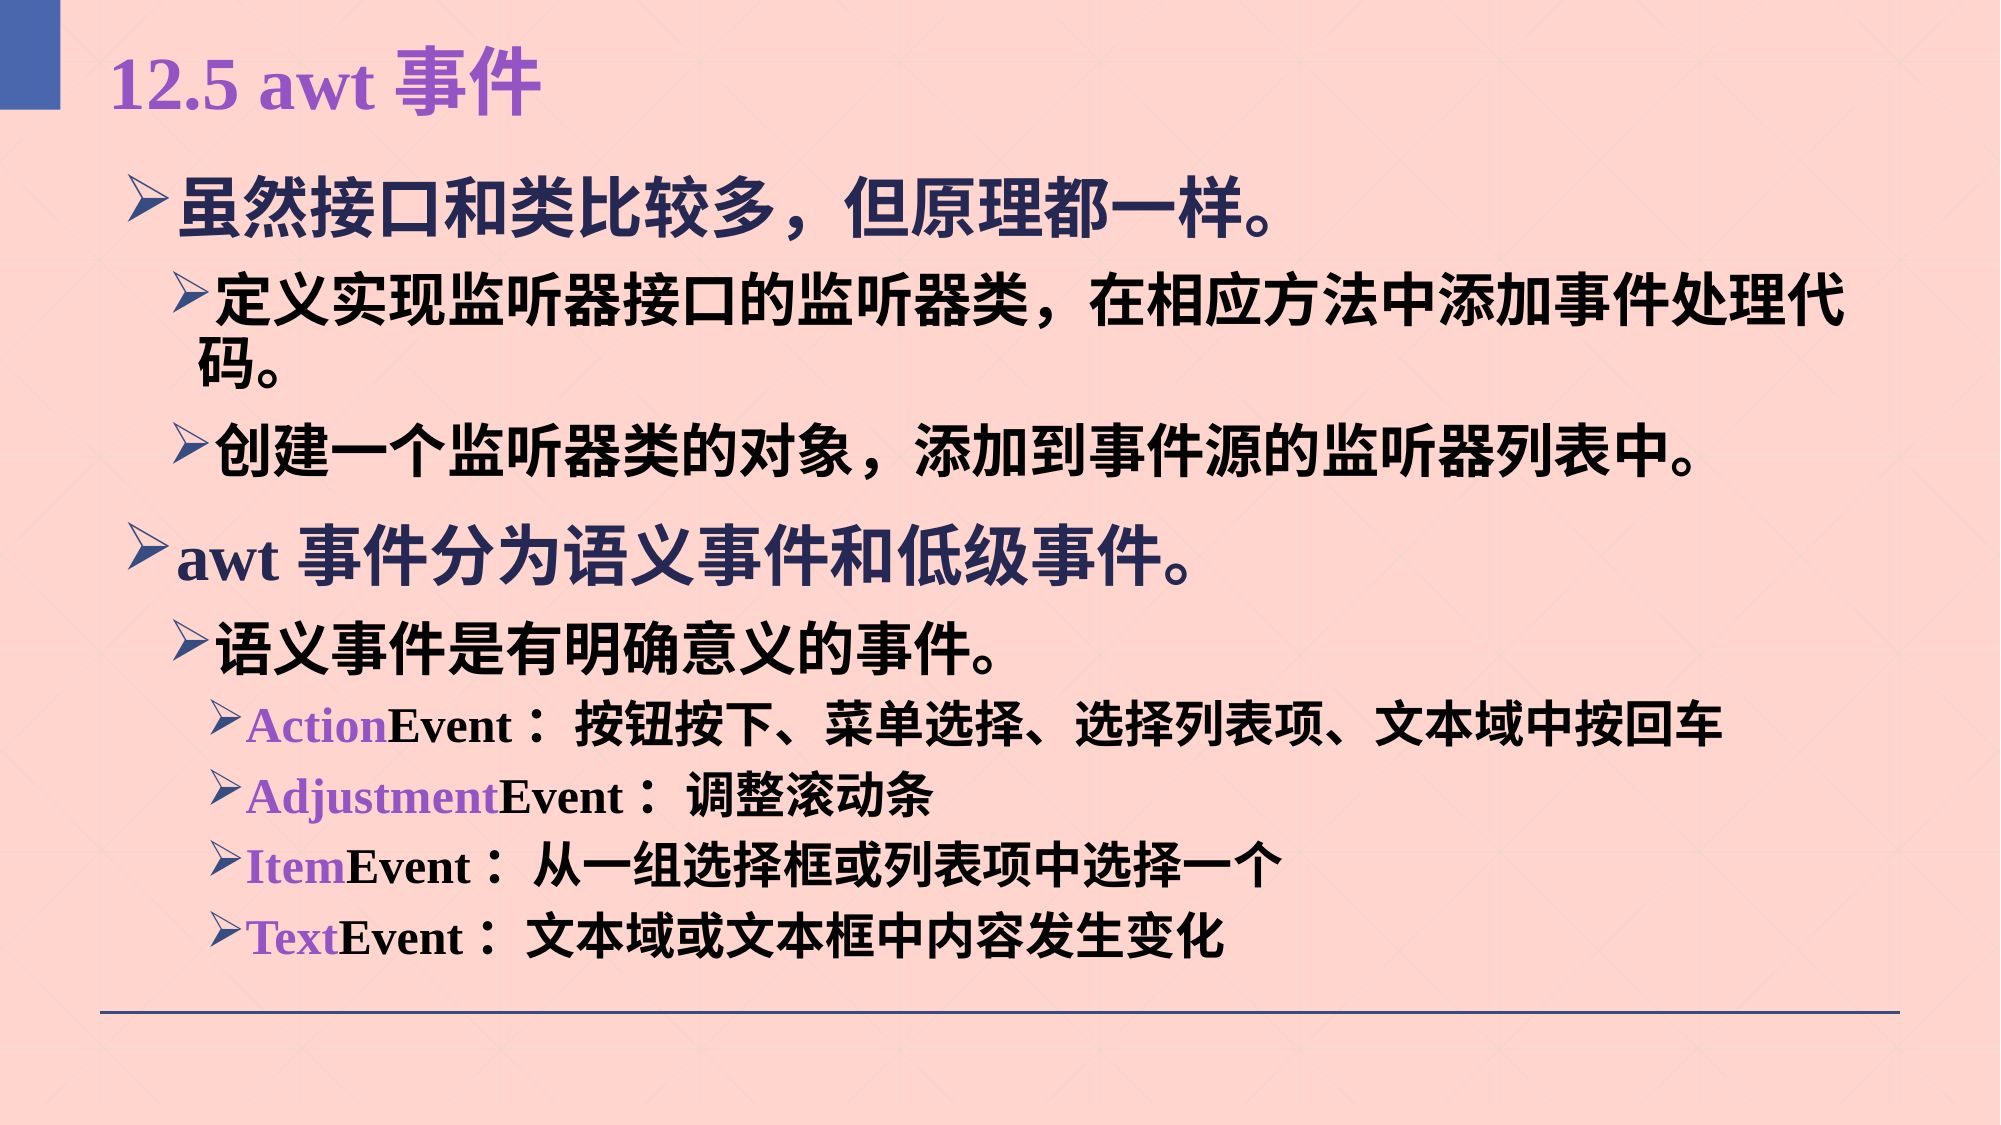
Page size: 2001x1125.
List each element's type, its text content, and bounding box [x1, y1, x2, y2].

title 12.5 awt事件 [93, 0, 1855, 110]
list 虽然接口和类比较多，但原理都一样。 定义实现监听器接口的监听器类，在相应方法中添加事件处理代码。 创建一个监听器类的对象，添加到事件源的监听器列表中。 awt事件分为语义事件和低级事件。 语义事件是有明确意义的事件。 ActionEvent：按钮按下、菜单选择、选择列表项、文本域中按回车 AdjustmentEvent：调整滚动条 ItemEvent：从一组选择框或列表项中选择一个 TextEvent：文本域或文本框中内容发生变化 [108, 167, 1870, 996]
